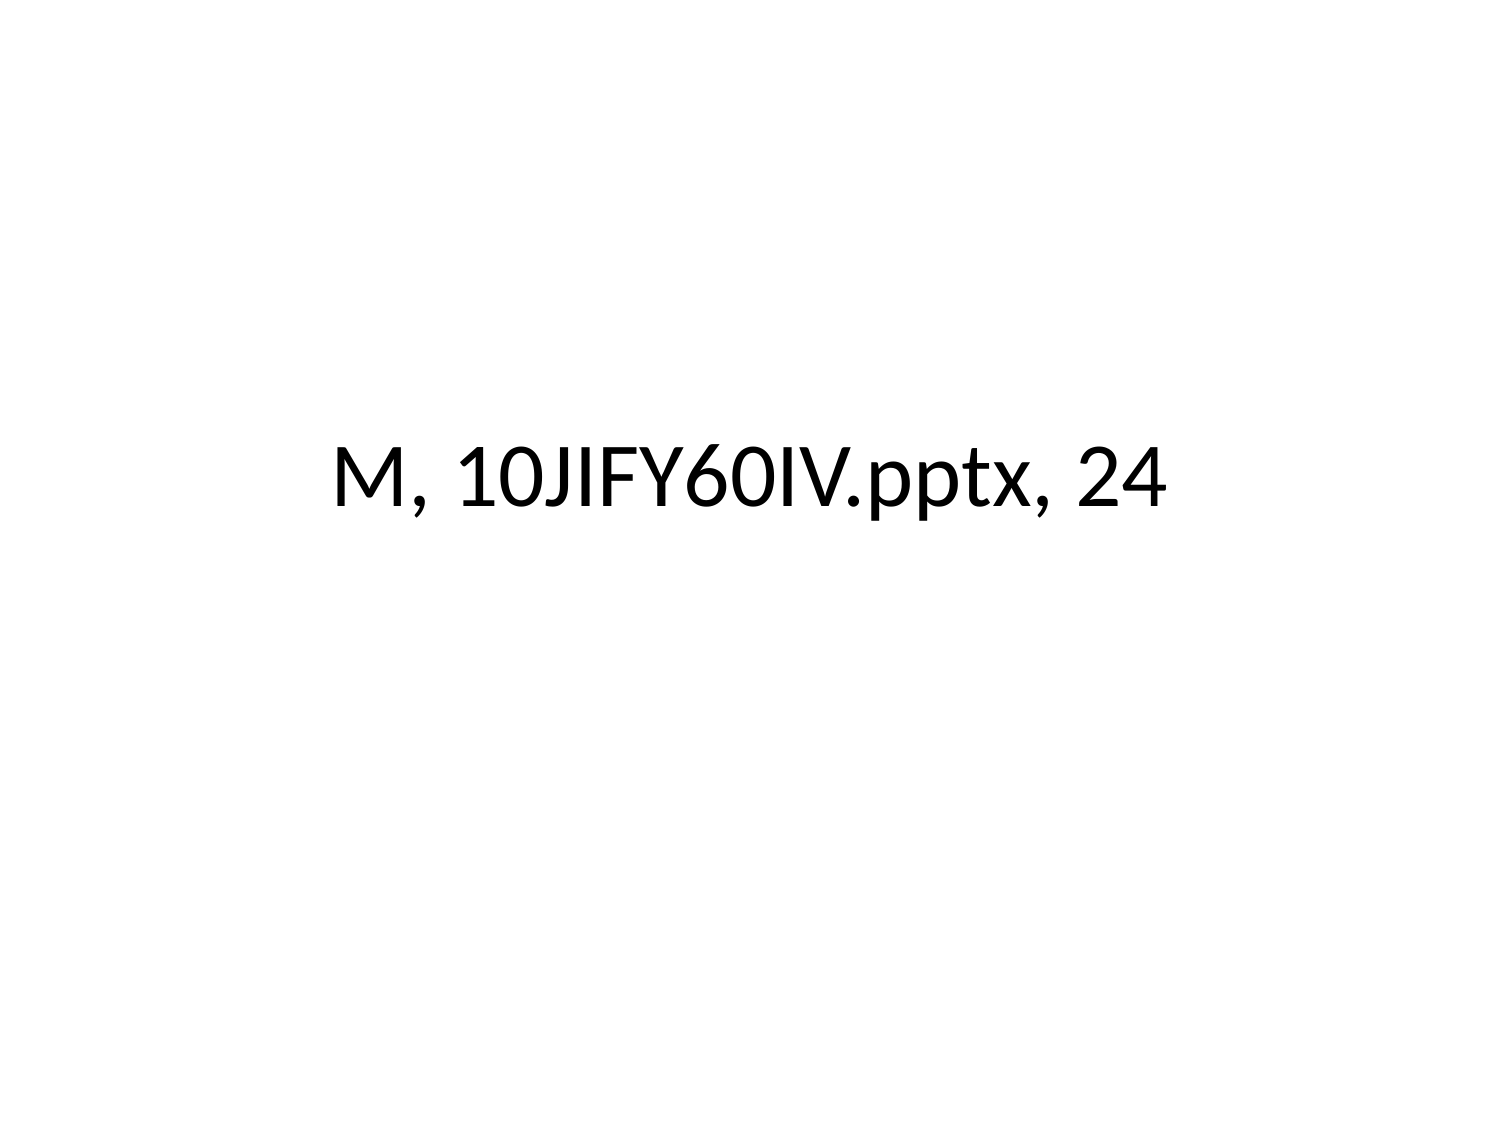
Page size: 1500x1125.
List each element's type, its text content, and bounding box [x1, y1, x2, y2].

title M, 10JIFY60IV.pptx, 24 [112, 349, 1388, 591]
